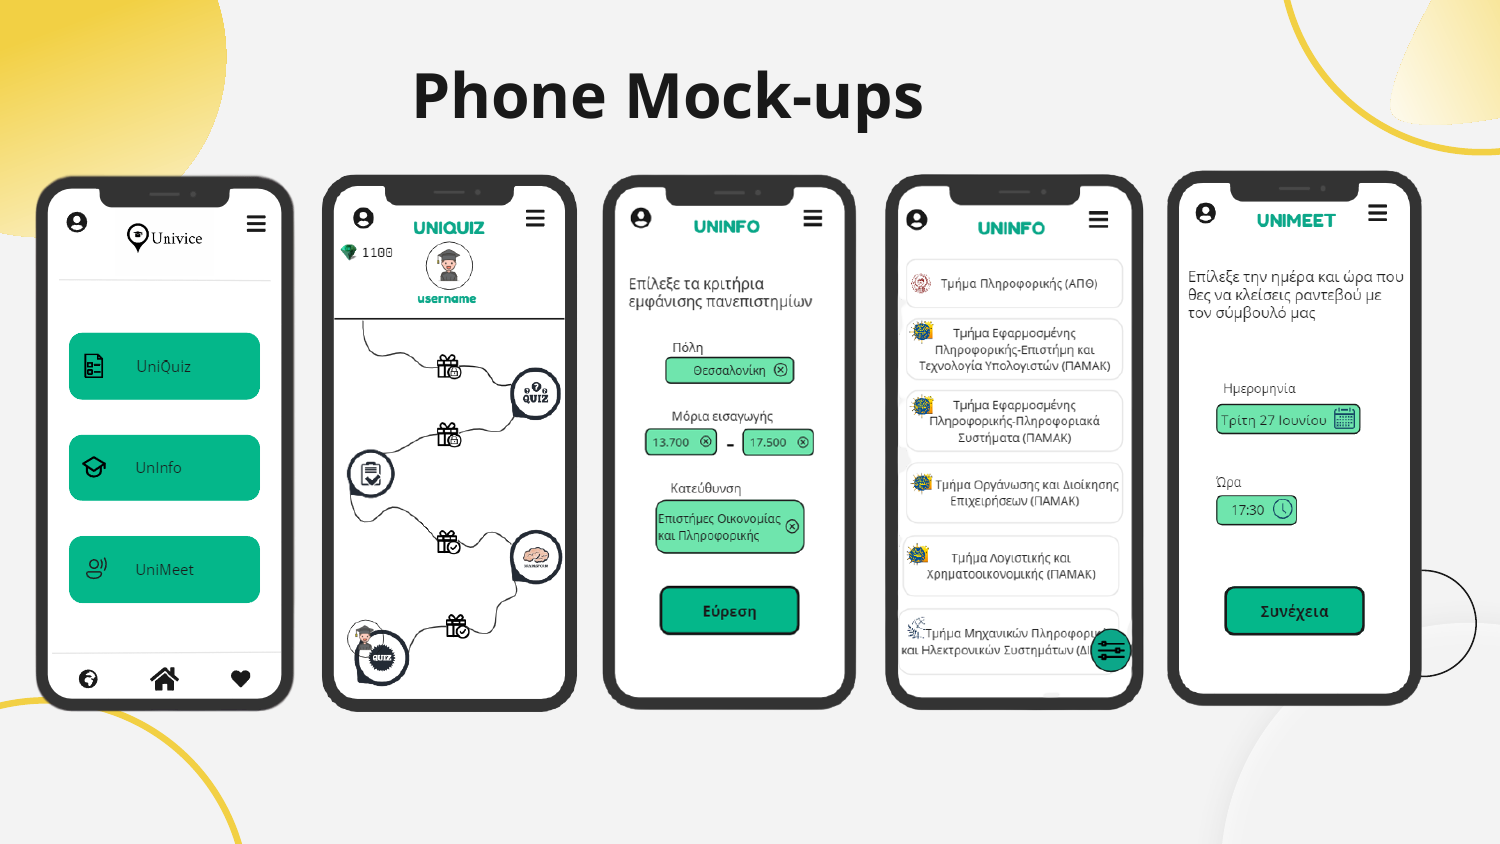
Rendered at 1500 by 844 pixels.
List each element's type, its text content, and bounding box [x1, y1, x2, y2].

picture [18, 167, 1432, 802]
text_box [0, 0, 227, 235]
text_box [1283, 0, 1500, 156]
title Phone Mock-ups [396, 9, 1103, 147]
